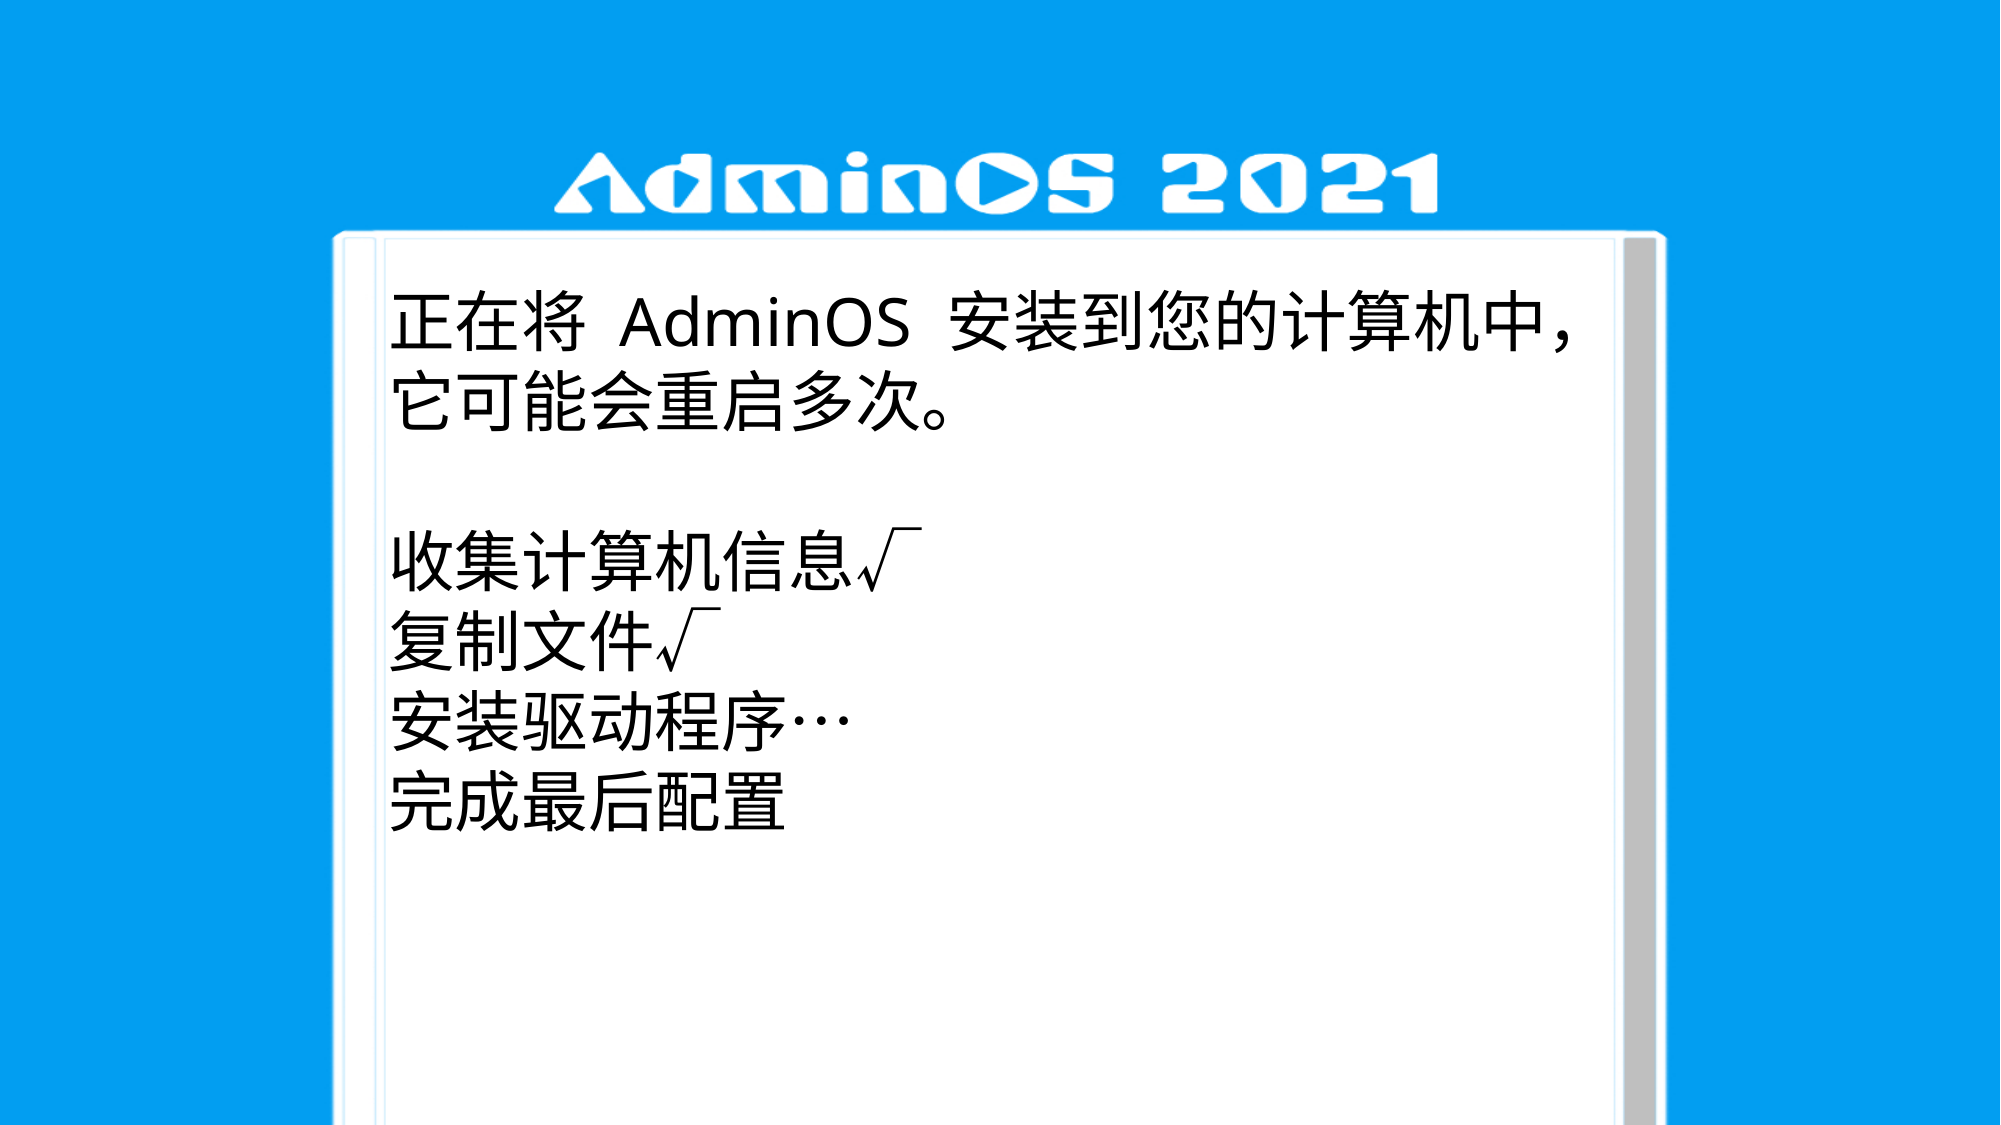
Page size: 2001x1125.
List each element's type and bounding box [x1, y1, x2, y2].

picture [332, 230, 1668, 1125]
picture [645, 154, 712, 213]
picture [841, 172, 868, 213]
picture [725, 165, 827, 214]
picture [955, 153, 1038, 214]
picture [555, 153, 645, 213]
picture [1048, 154, 1113, 213]
picture [846, 152, 868, 167]
picture [1322, 154, 1387, 213]
picture [882, 165, 946, 213]
picture [1162, 154, 1228, 213]
picture [1392, 153, 1437, 213]
picture [1241, 154, 1307, 213]
